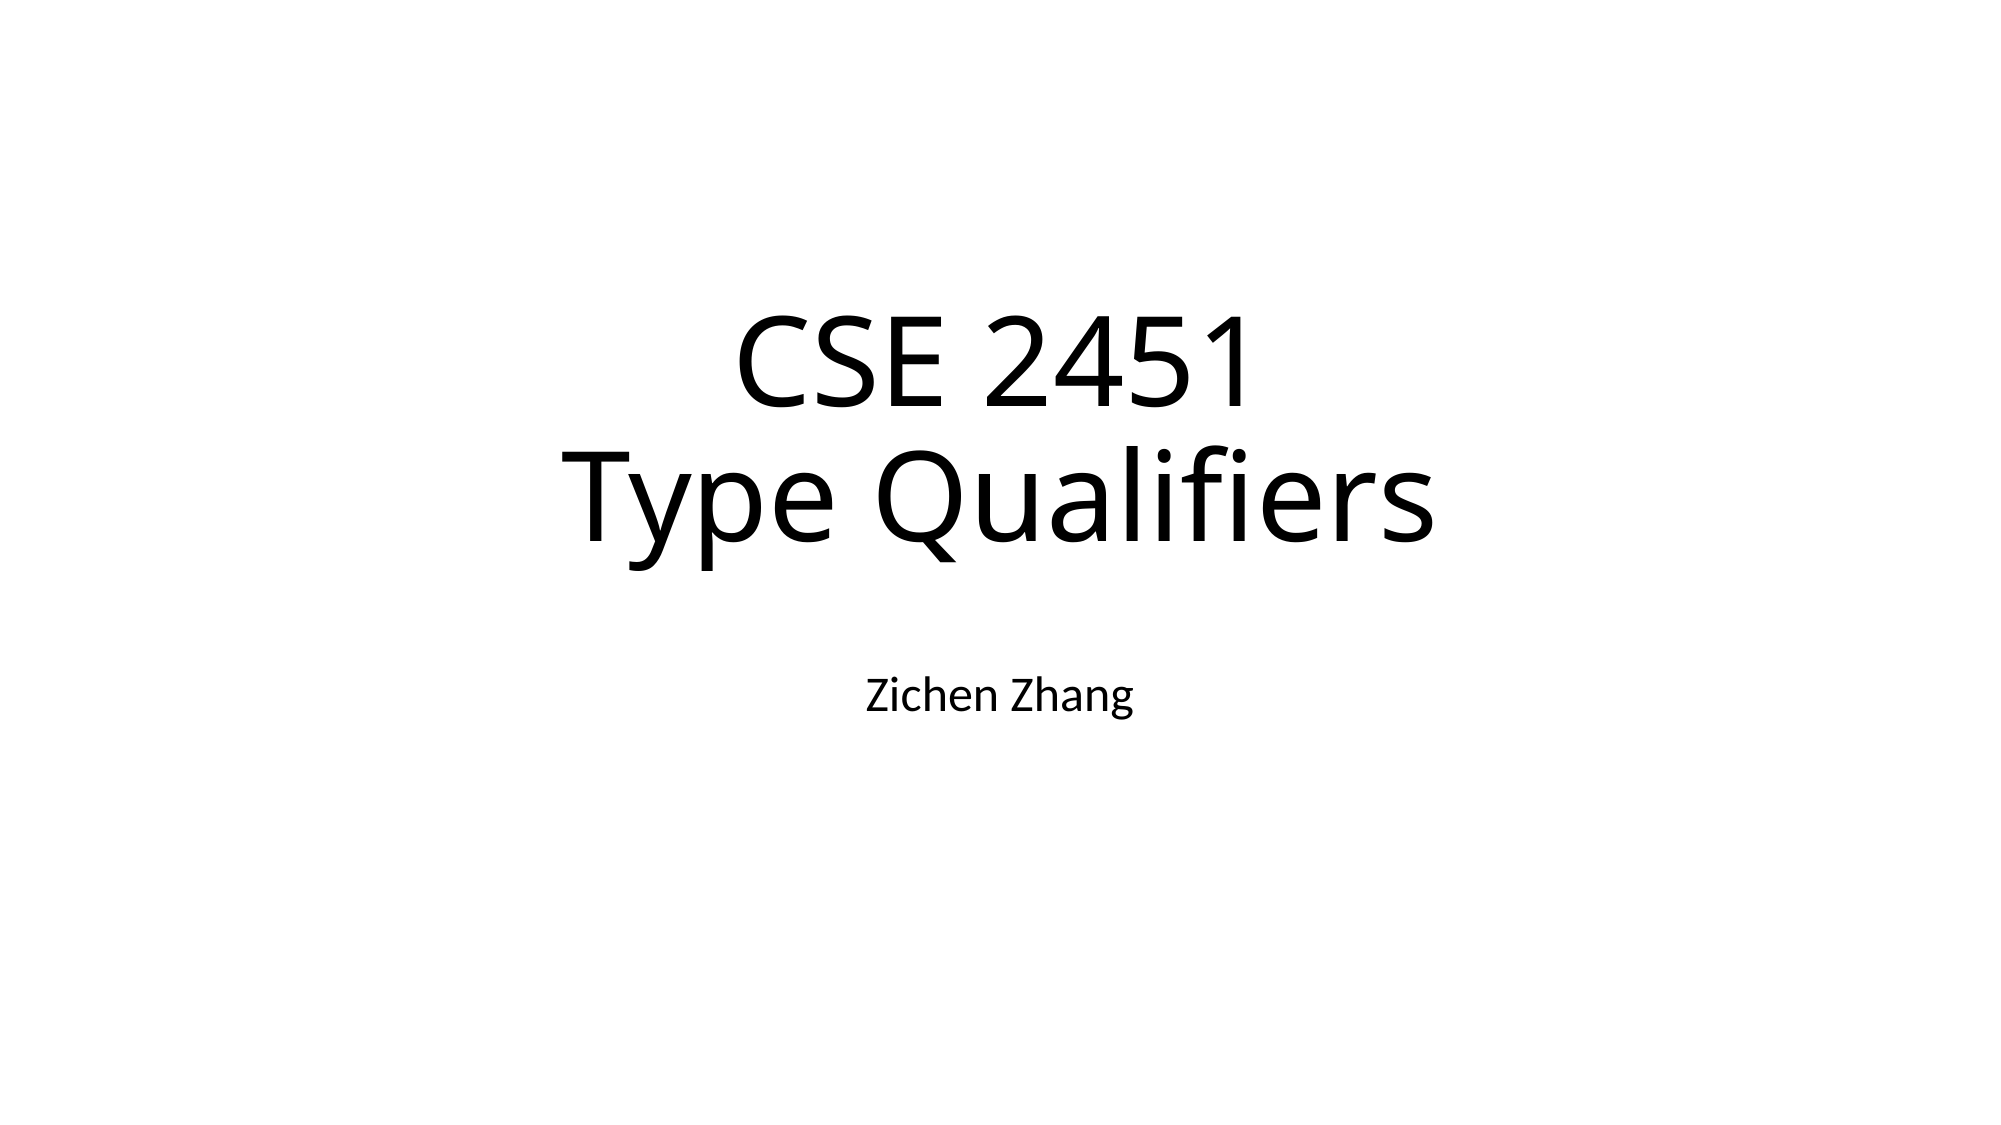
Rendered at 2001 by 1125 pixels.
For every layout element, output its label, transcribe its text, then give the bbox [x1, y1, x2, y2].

title CSE 2451 Type Qualifiers [249, 184, 1750, 576]
subtitle Zichen Zhang [249, 660, 1750, 863]
